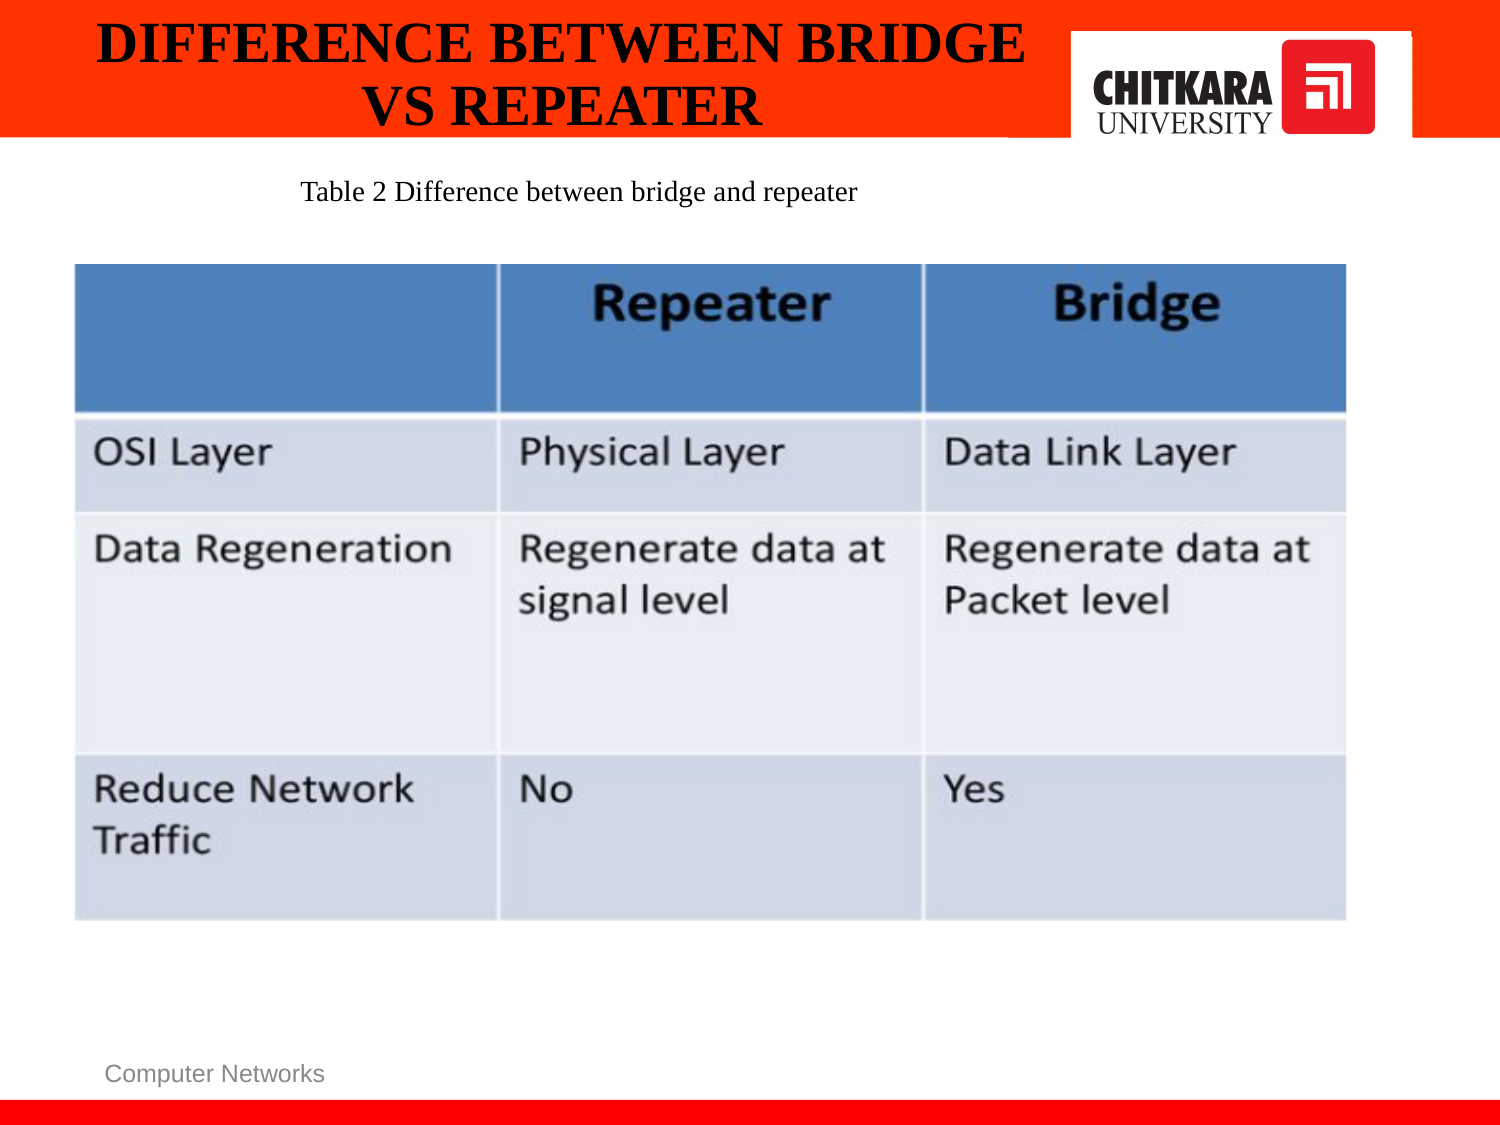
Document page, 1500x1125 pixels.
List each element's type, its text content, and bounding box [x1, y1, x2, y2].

picture [73, 264, 1347, 921]
title DIFFERENCE BETWEEN BRIDGE VS REPEATER [86, 8, 1038, 143]
picture [1074, 37, 1390, 138]
text_box Table 2 Difference between bridge and repeater [285, 164, 879, 215]
footer Computer Networks [57, 1042, 527, 1103]
